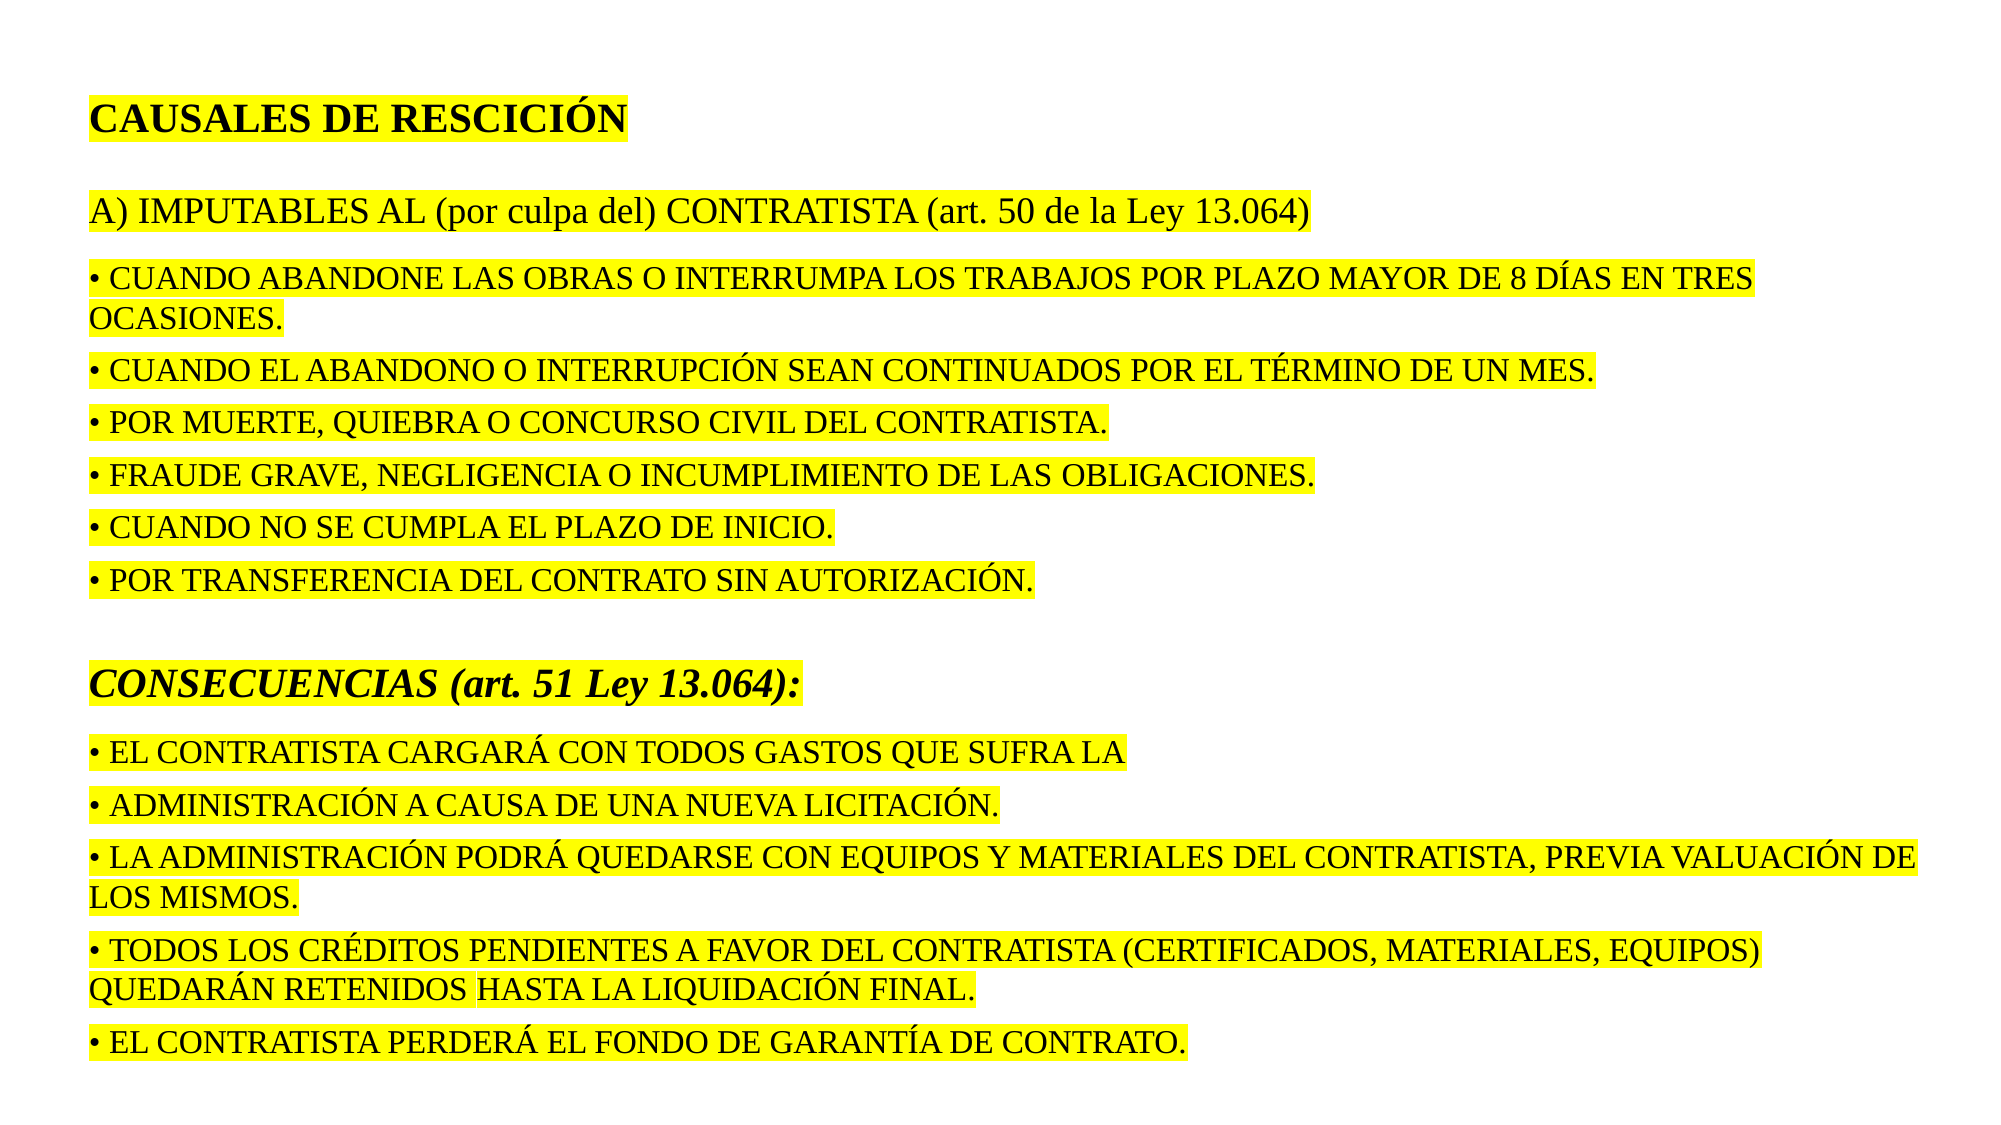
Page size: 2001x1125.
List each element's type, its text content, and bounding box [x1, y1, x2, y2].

text_box CAUSALES DE RESCICIÓN A) IMPUTABLES AL (por culpa del) CONTRATISTA (art. 50 de la Ley 13.064) • CUANDO ABANDONE LAS OBRAS O INTERRUMPA LOS TRABAJOS POR PLAZO MAYOR DE 8 DÍAS EN TRES OCASIONES. • CUANDO EL ABANDONO O INTERRUPCIÓN SEAN CONTINUADOS POR EL TÉRMINO DE UN MES. • POR MUERTE, QUIEBRA O CONCURSO CIVIL DEL CONTRATISTA. • FRAUDE GRAVE, NEGLIGENCIA O INCUMPLIMIENTO DE LAS OBLIGACIONES. • CUANDO NO SE CUMPLA EL PLAZO DE INICIO. • POR TRANSFERENCIA DEL CONTRATO SIN AUTORIZACIÓN. CONSECUENCIAS (art. 51 Ley 13.064): • EL CONTRATISTA CARGARÁ CON TODOS GASTOS QUE SUFRA LA • ADMINISTRACIÓN A CAUSA DE UNA NUEVA LICITACIÓN. • LA ADMINISTRACIÓN PODRÁ QUEDARSE CON EQUIPOS Y MATERIALES DEL CONTRATISTA, PREVIA VALUACIÓN DE LOS MISMOS. • TODOS LOS CRÉDITOS PENDIENTES A FAVOR DEL CONTRATISTA (CERTIFICADOS, MATERIALES, EQUIPOS) QUEDARÁN RETENIDOS HASTA LA LIQUIDACIÓN FINAL. • EL CONTRATISTA PERDERÁ EL FONDO DE GARANTÍA DE CONTRATO. [74, 83, 1948, 1068]
